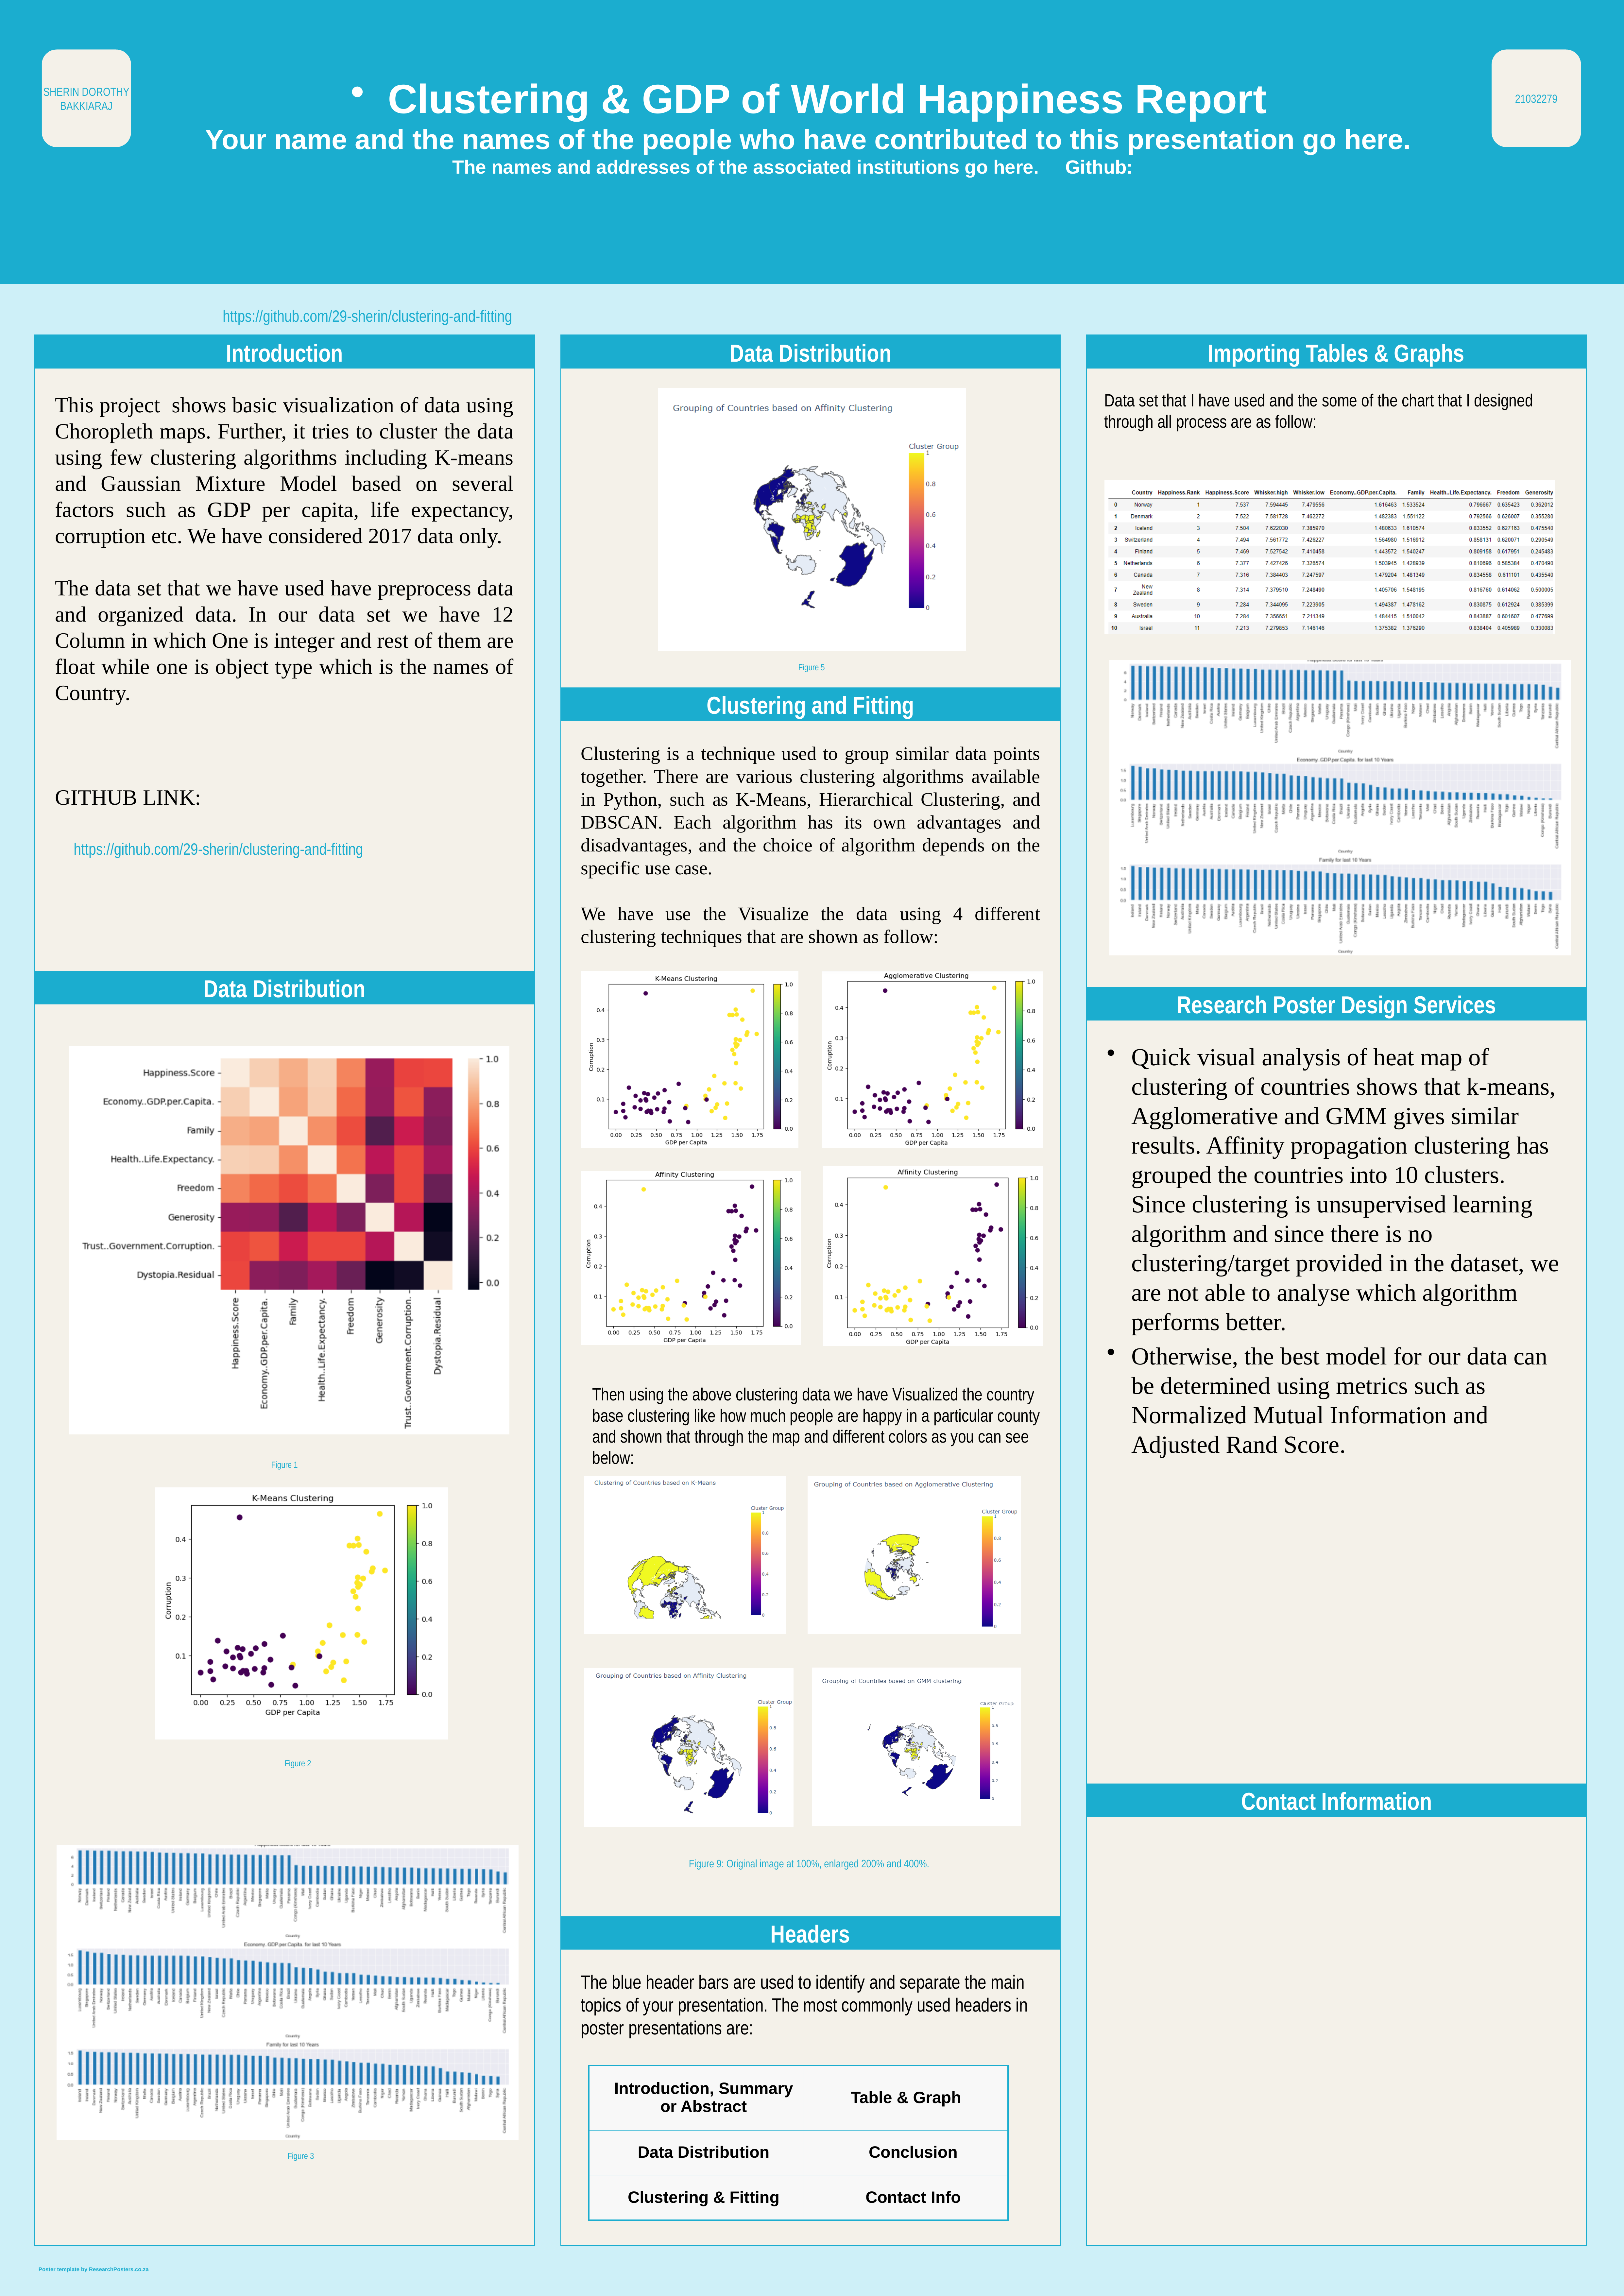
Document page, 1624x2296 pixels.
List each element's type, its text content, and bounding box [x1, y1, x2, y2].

picture [1109, 660, 1571, 956]
text_box Data Distribution [560, 335, 1061, 369]
picture [155, 1487, 448, 1739]
text_box Quick visual analysis of heat map of clustering of countries shows that k-means, Agglomerative and GMM gives similar results. Affinity propagation clustering has grouped the countries into 10 clusters. Since clustering is unsupervised learning algorithm and since there is no clustering/target provided in the dataset, we are not able to analyse which algorithm performs better. Otherwise, the best model for our data can be determined using metrics such as Normalized Mutual Information and Adjusted Rand Score. [1086, 1020, 1584, 1478]
text_box SHERIN DOROTHY BAKKIARAJ [42, 49, 131, 147]
picture [812, 1667, 1021, 1826]
picture [823, 1166, 1043, 1346]
text_box Figure 3 [287, 2150, 348, 2161]
text_box https://github.com/29-sherin/clustering-and-fitting [69, 836, 881, 861]
picture [69, 1045, 509, 1434]
text_box Contact Information [1086, 1783, 1587, 1817]
table_header Introduction, Summary or Abstract [590, 2066, 804, 2130]
text_box Data Distribution [34, 971, 535, 1004]
text_box Figure 2 [284, 1757, 345, 1768]
picture [584, 1476, 786, 1634]
picture [581, 1171, 801, 1345]
table_cell Data Distribution [590, 2131, 804, 2175]
table_cell Conclusion [804, 2131, 1007, 2175]
picture [658, 388, 966, 651]
text_box Clustering is a technique used to group similar data points together. There are various clustering algorithms available in Python, such as K-Means, Hierarchical Clustering, and DBSCAN. Each algorithm has its own advantages and disadvantages, and the choice of algorithm depends on the specific use case. We have use the Visualize the data using 4 different clustering techniques that are shown as follow: [560, 721, 1061, 990]
picture [57, 1844, 519, 2140]
text_box Then using the above clustering data we have Visualized the country base clustering like how much people are happy in a particular county and shown that through the map and different colors as you can see below: [572, 1362, 1072, 1488]
text_box Clustering & GDP of World Happiness Report Your name and the names of the people who have contributed to this presentation go here. The names and addresses of the associated institutions go here. Github: [26, 70, 1593, 180]
text_box Clustering and Fitting [560, 687, 1061, 721]
picture [581, 971, 799, 1148]
text_box Data set that I have used and the some of the chart that I designed through all process are as follow: [1084, 368, 1584, 452]
text_box Figure 1 [271, 1459, 332, 1470]
text_box Importing Tables & Graphs [1086, 335, 1586, 369]
table_cell Contact Info [804, 2175, 1007, 2219]
picture [1104, 480, 1555, 634]
picture [584, 1668, 794, 1827]
text_box 21032279 [1492, 49, 1581, 147]
text_box Introduction [34, 335, 535, 369]
text_box Research Poster Design Services [1086, 987, 1587, 1021]
table_header Table & Graph [804, 2066, 1007, 2130]
picture [808, 1476, 1021, 1634]
text_box Figure 5 [798, 661, 859, 672]
text_box Figure 9: Original image at 100%, enlarged 200% and 400%. [685, 1855, 1030, 1872]
picture [822, 971, 1044, 1148]
text_box https://github.com/29-sherin/clustering-and-fitting [218, 303, 1030, 328]
table_cell Clustering & Fitting [590, 2175, 804, 2219]
text_box The blue header bars are used to identify and separate the main topics of your presentation. The most commonly used headers in poster presentations are: [560, 1950, 1060, 2059]
text_box This project shows basic visualization of data using Choropleth maps. Further, it tries to cluster the data using few clustering algorithms including K-means and Gaussian Mixture Model based on several factors such as GDP per capita, life expectancy, corruption etc. We have considered 2017 data only. The data set that we have used have preprocess data and organized data. In our data set we have 12 Column in which One is integer and rest of them are float while one is object type which is the names of Country. GITHUB LINK: [35, 370, 535, 829]
text_box Headers [560, 1916, 1060, 1950]
